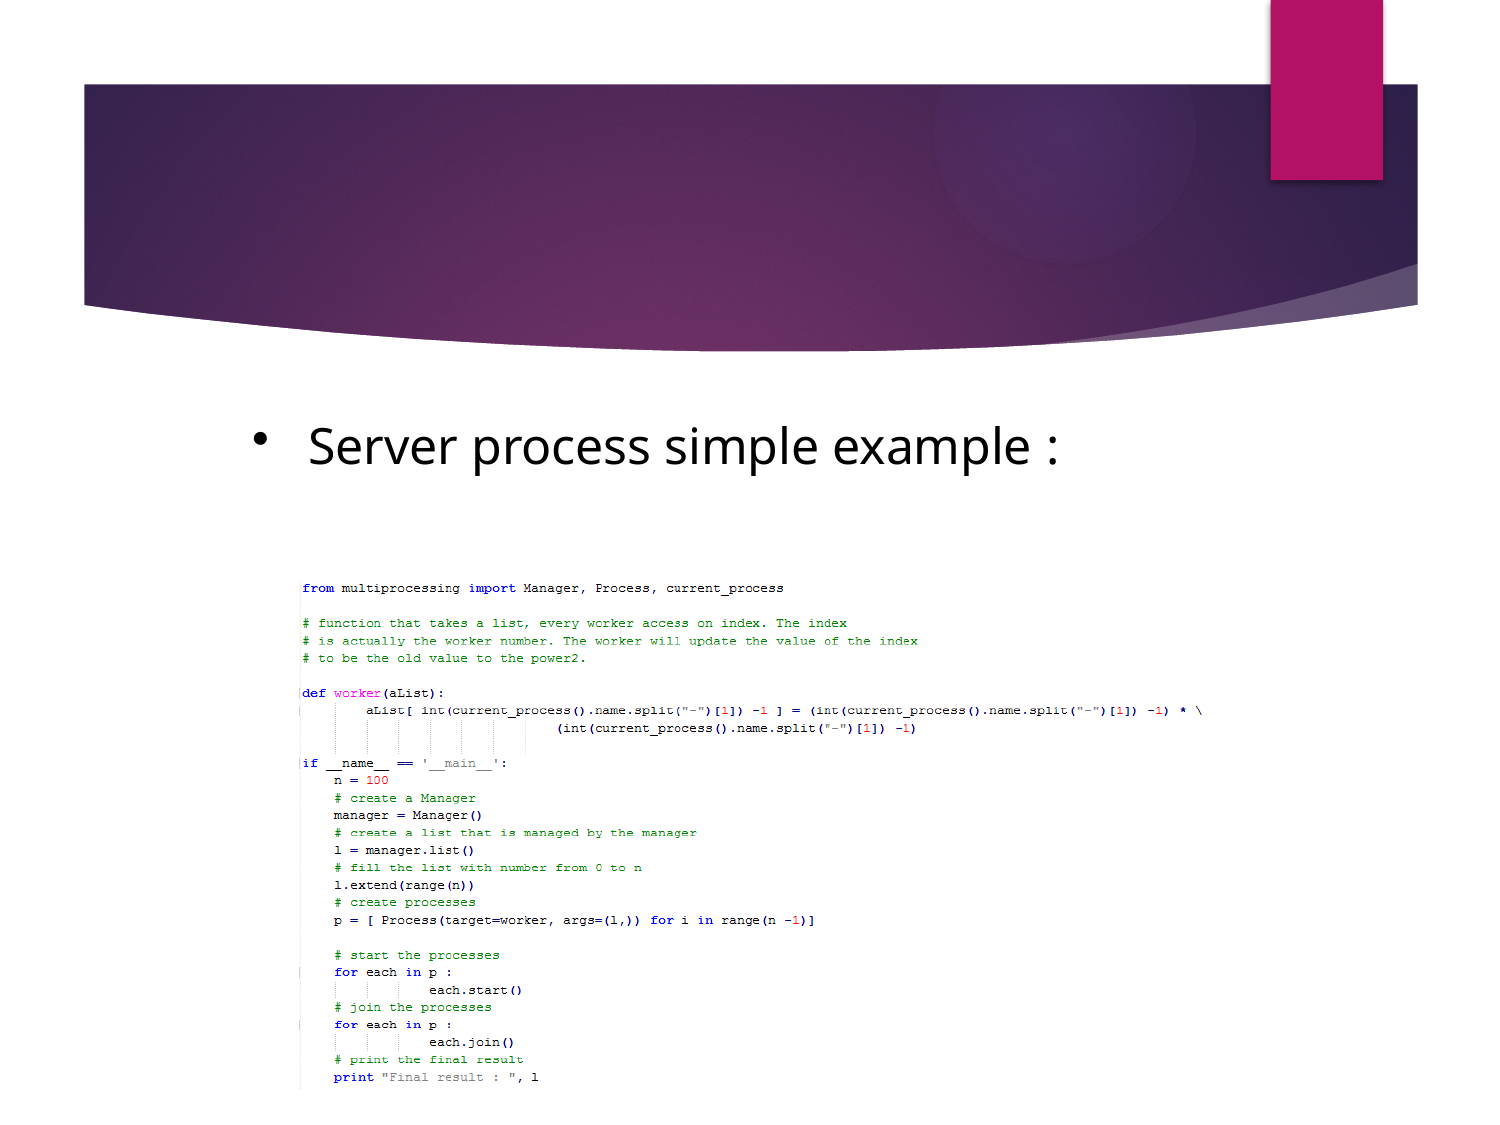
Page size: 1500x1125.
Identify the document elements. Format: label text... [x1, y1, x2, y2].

text_box [299, 581, 1207, 1090]
text_box Server process simple example : [249, 412, 1158, 475]
